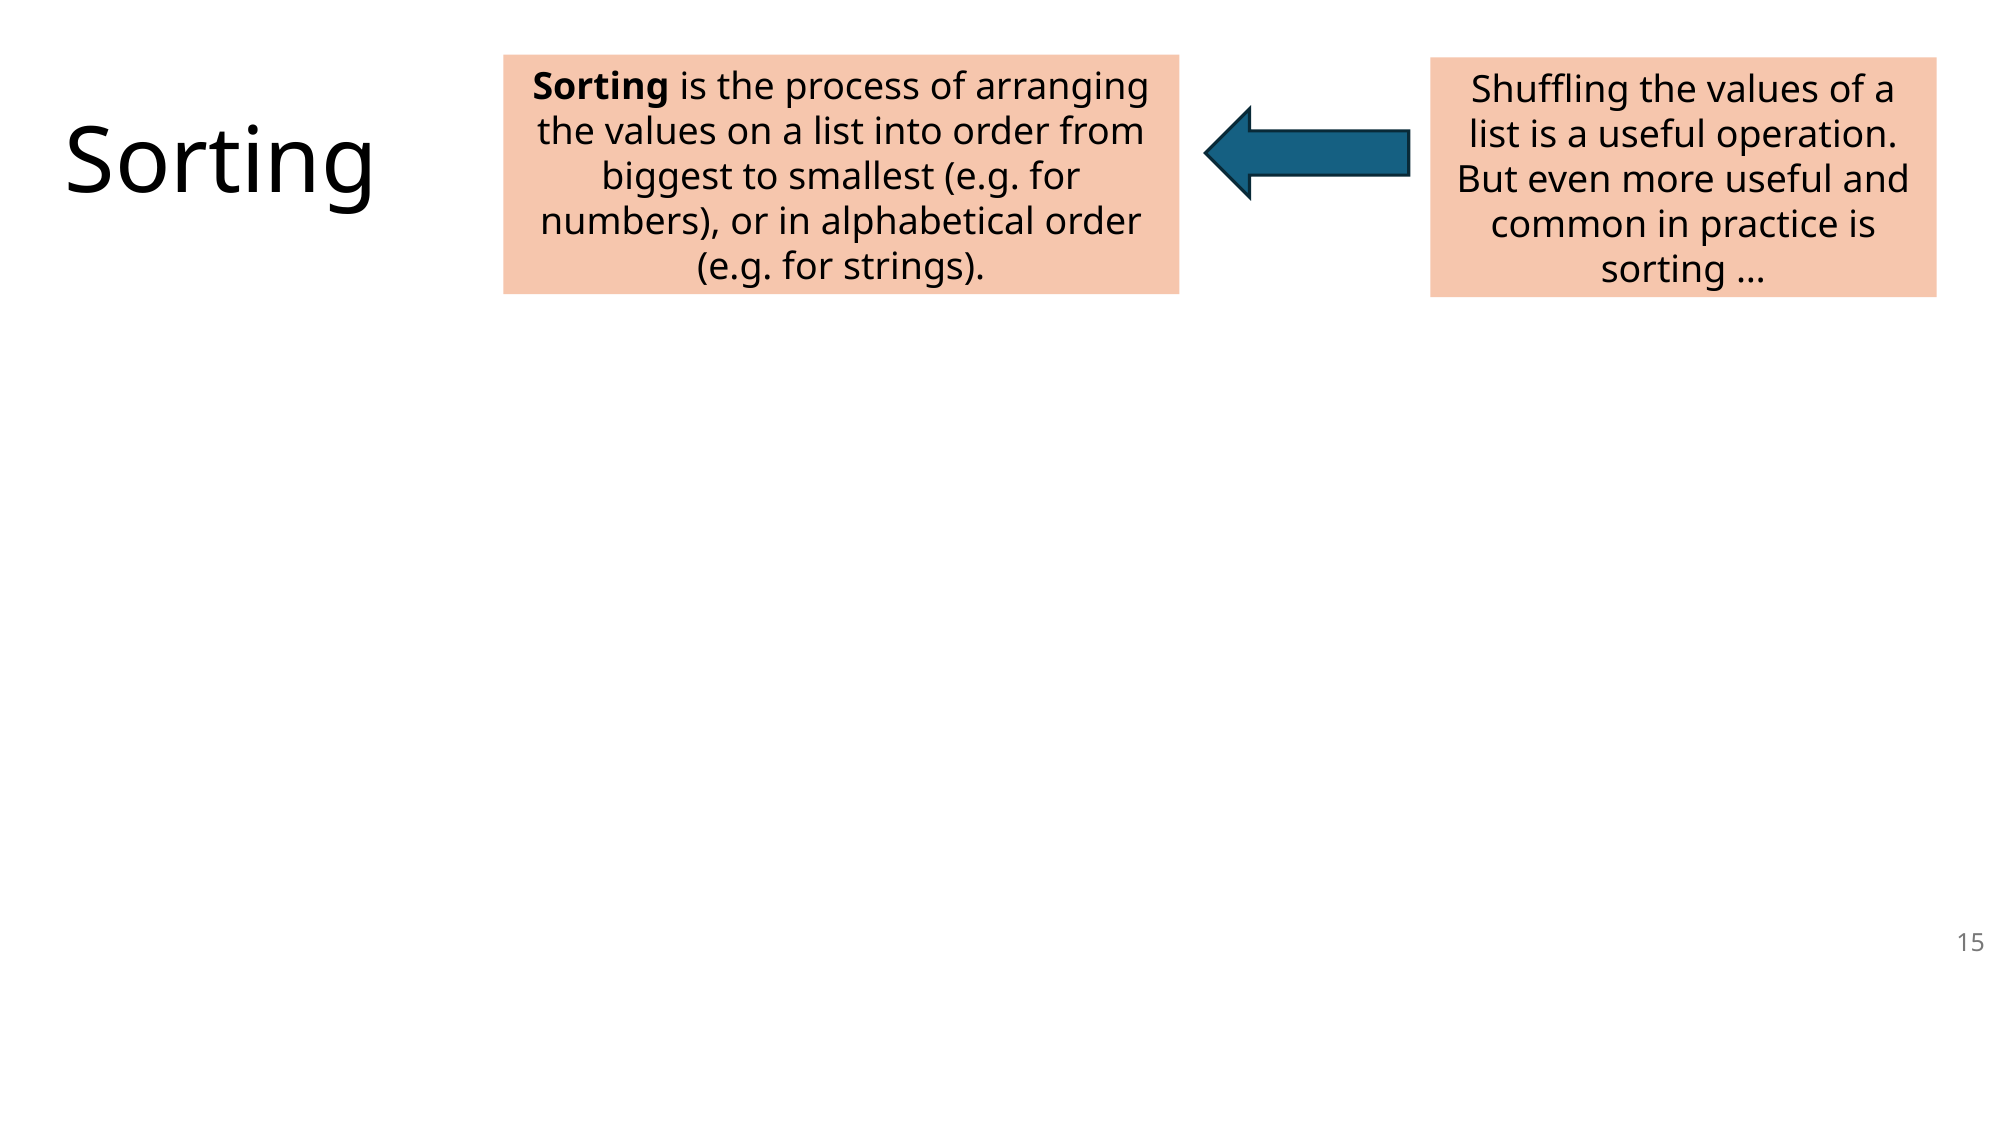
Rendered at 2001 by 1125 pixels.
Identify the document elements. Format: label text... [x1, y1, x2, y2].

text_box [1203, 105, 1411, 201]
text_box Shuffling the values of a list is a useful operation. But even more useful and common in practice is sorting … [1430, 57, 1937, 298]
slide_number 15 [1550, 913, 2000, 974]
text_box Sorting is the process of arranging the values on a list into order from biggest to smallest (e.g. for numbers), or in alphabetical order (e.g. for strings). [503, 54, 1180, 295]
title Sorting [49, 54, 503, 272]
